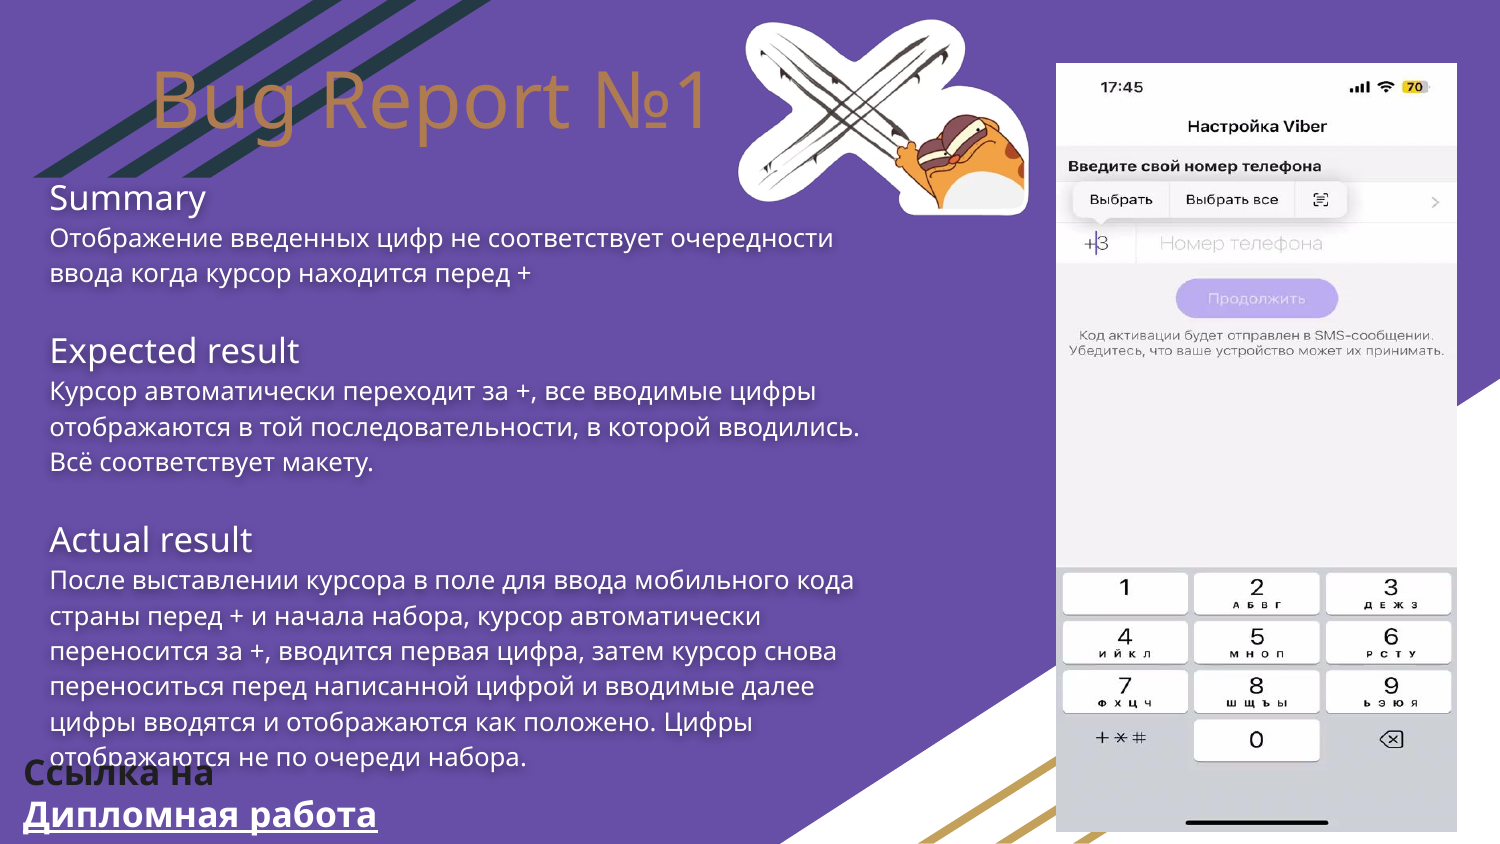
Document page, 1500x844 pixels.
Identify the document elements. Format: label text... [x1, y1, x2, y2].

title Summary Отображение введенных цифр не соответствует очередности ввода когда курсор находится перед + Expected result Курсор автоматически переходит за +, все вводимые цифры отображаются в той последовательности, в которой вводились. Всё соответствует макету. Actual result После выставлении курсора в поле для ввода мобильного кода страны перед + и начала набора, курсор автоматически переносится за +, вводится первая цифра, затем курсор снова переноситься перед написанной цифрой и вводимые далее цифры вводятся и отображаются как положено. Цифры отображаются не по очереди набора. [34, 141, 917, 788]
text_box Bug Report №1 [34, 16, 716, 141]
picture [1055, 62, 1457, 833]
text_box Ссылка на Дипломная работа [8, 734, 503, 832]
picture [721, 0, 1044, 278]
